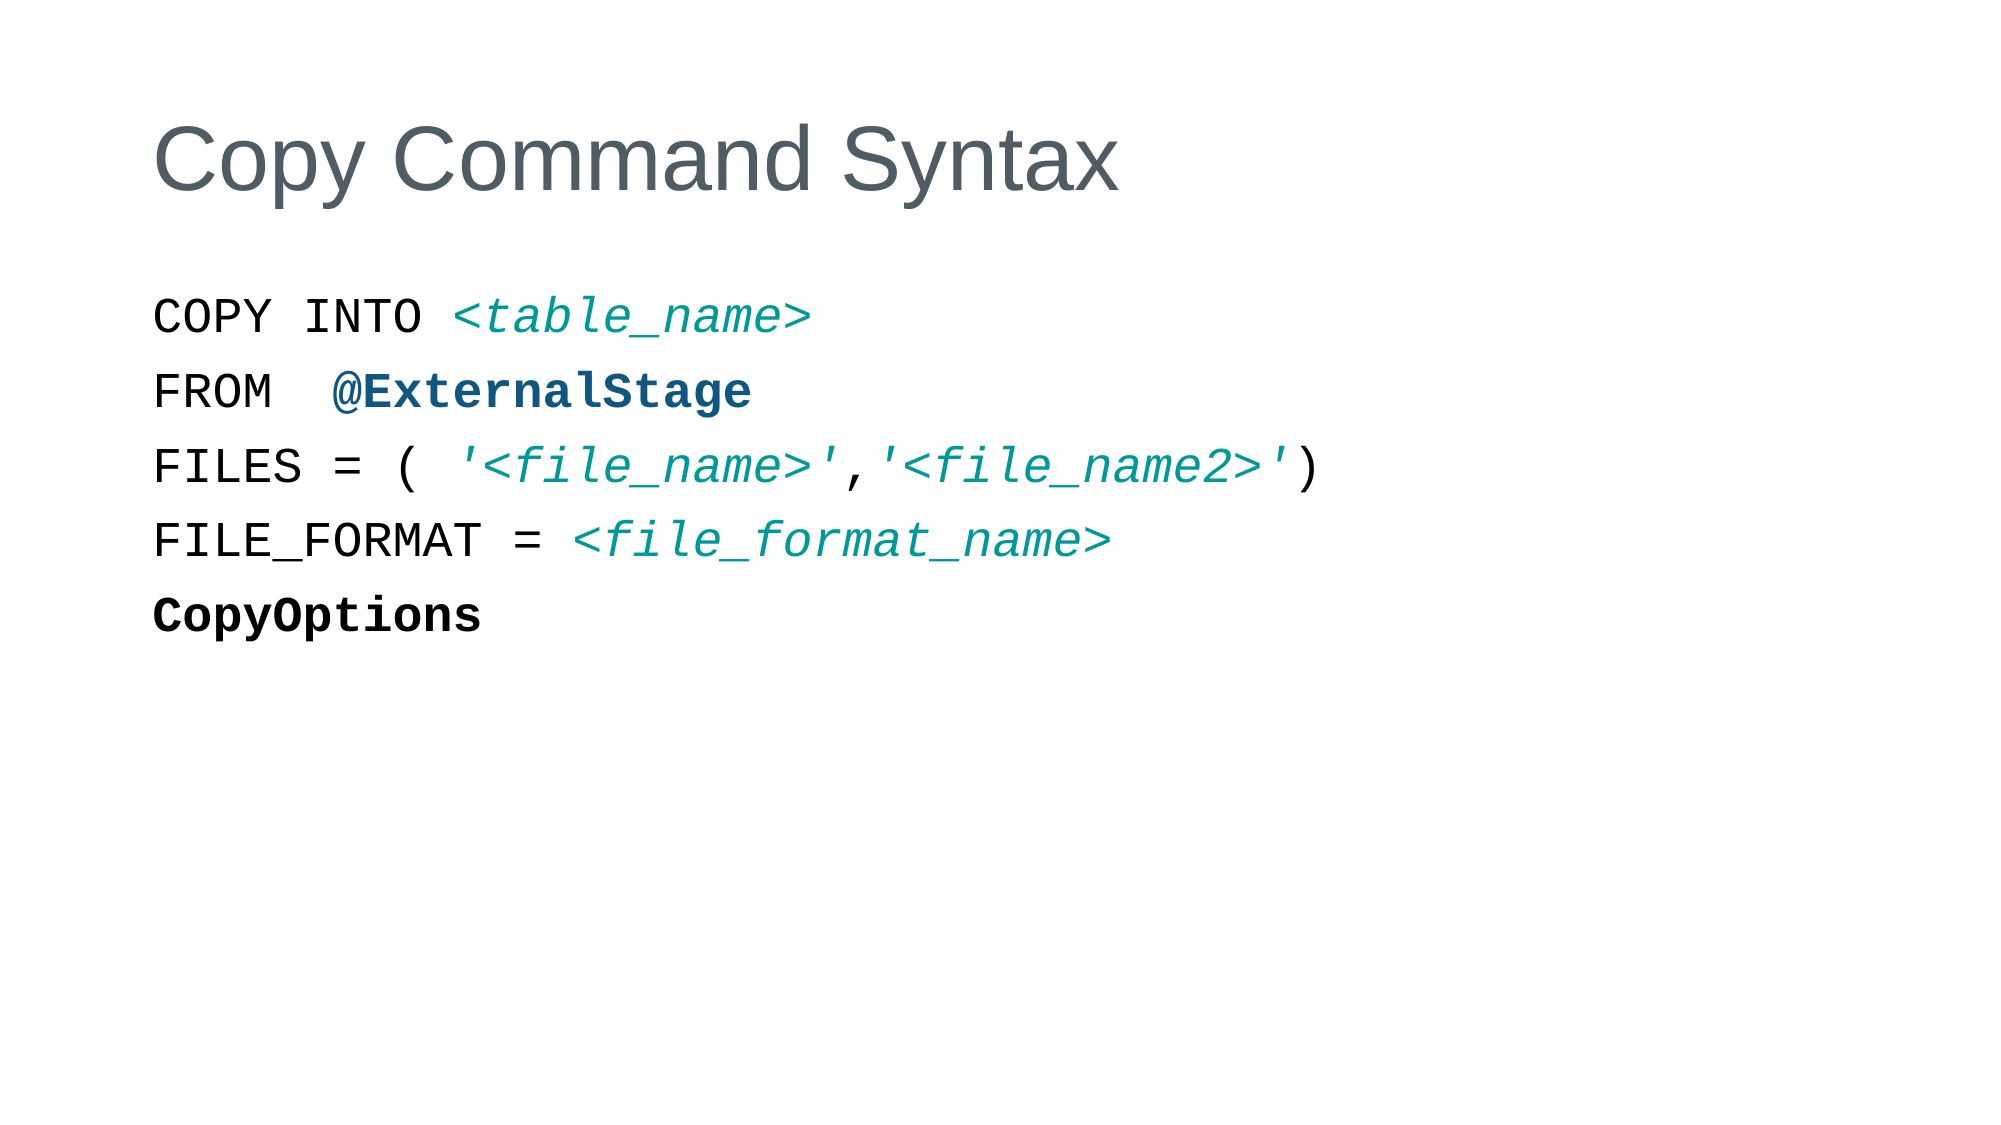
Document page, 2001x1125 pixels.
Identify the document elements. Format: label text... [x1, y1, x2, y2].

title Copy Command Syntax [137, 80, 1863, 242]
list COPY INTO <table_name> FROM @ExternalStage FILES = ( '<file_name>','<file_name2>') FILE_FORMAT = <file_format_name> CopyOptions [137, 281, 1863, 996]
